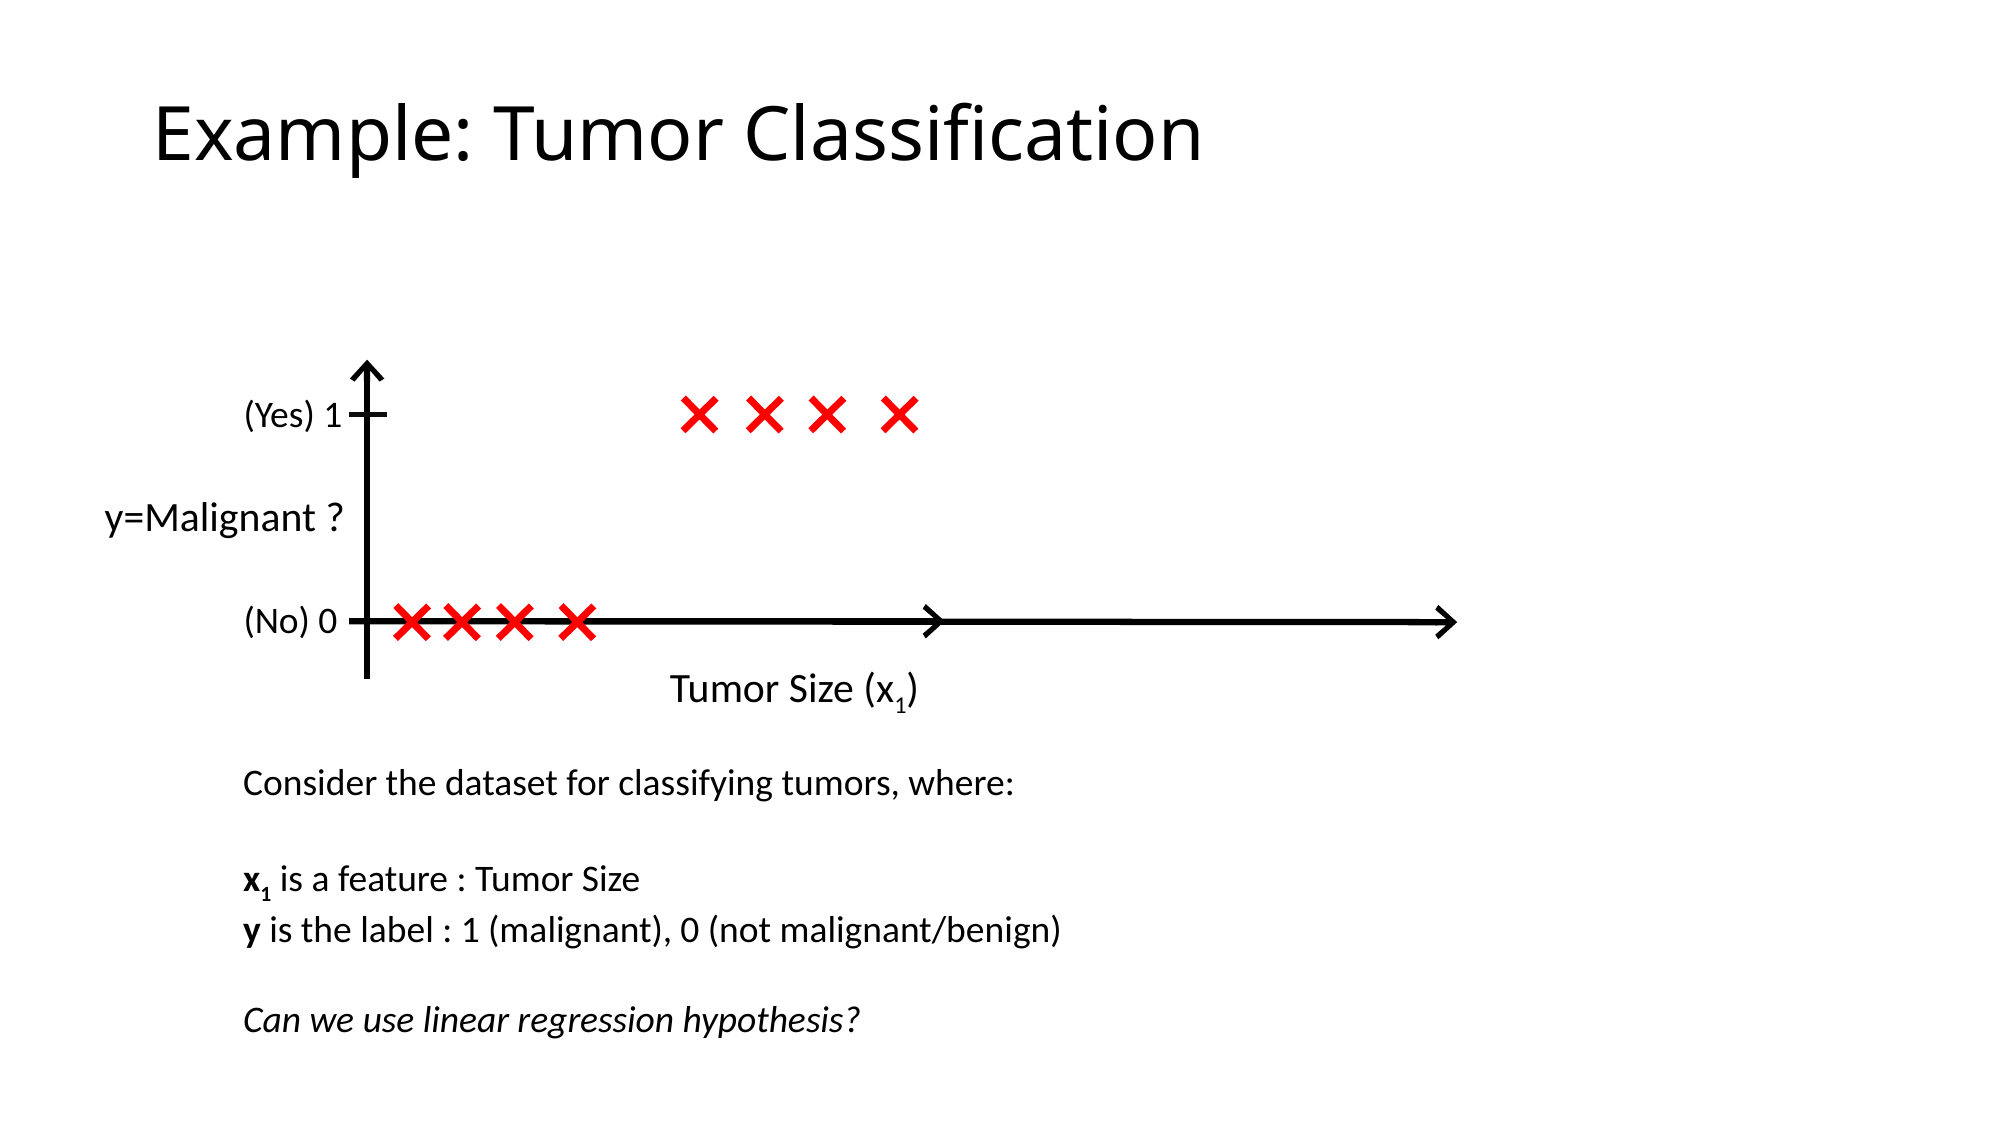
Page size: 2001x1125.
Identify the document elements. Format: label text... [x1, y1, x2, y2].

title Example: Tumor Classification [137, 59, 1863, 214]
text_box Consider the dataset for classifying tumors, where: x1 is a feature : Tumor Size y is the label : 1 (malignant), 0 (not malignant/benign) Can we use linear regression hypothesis? [228, 750, 1427, 1093]
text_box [89, 359, 1458, 720]
